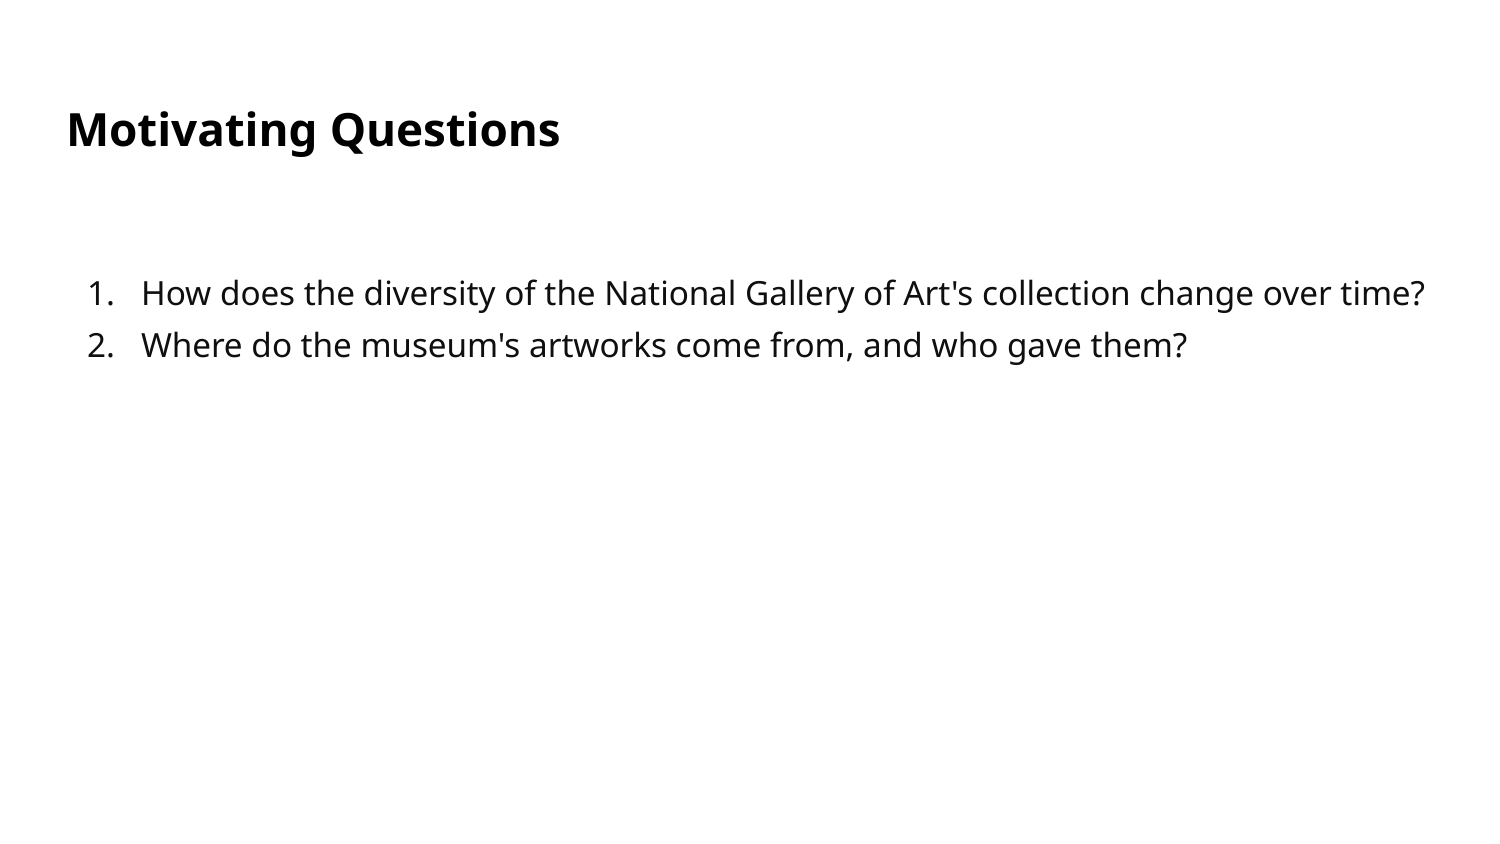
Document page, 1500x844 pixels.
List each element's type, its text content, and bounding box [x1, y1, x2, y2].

title Motivating Questions [51, 72, 1449, 176]
list How does the diversity of the National Gallery of Art's collection change over time? Where do the museum's artworks come from, and who gave them? [51, 189, 1449, 750]
